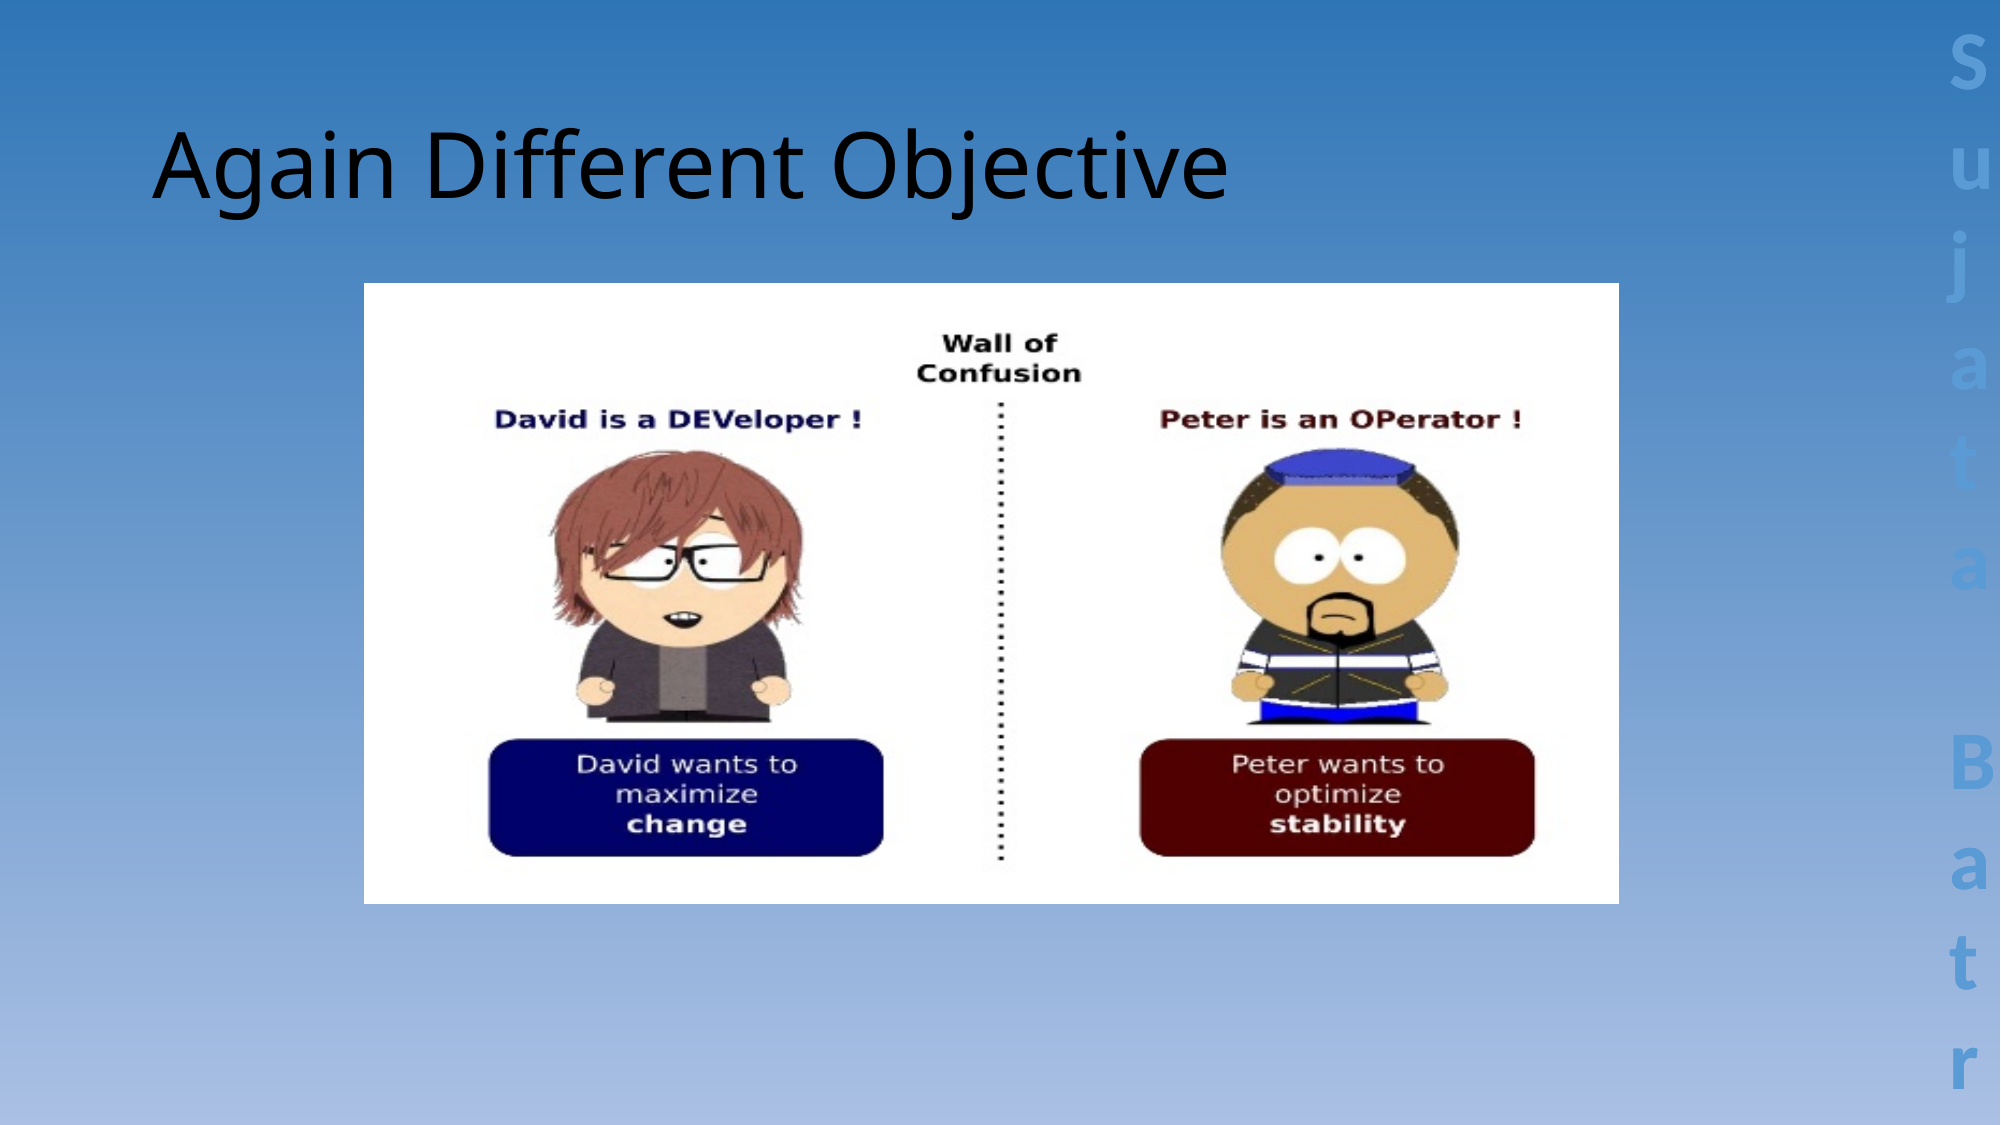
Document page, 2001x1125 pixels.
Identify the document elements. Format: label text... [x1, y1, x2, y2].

title Again Different Objective [137, 59, 1863, 278]
picture [364, 283, 1619, 904]
